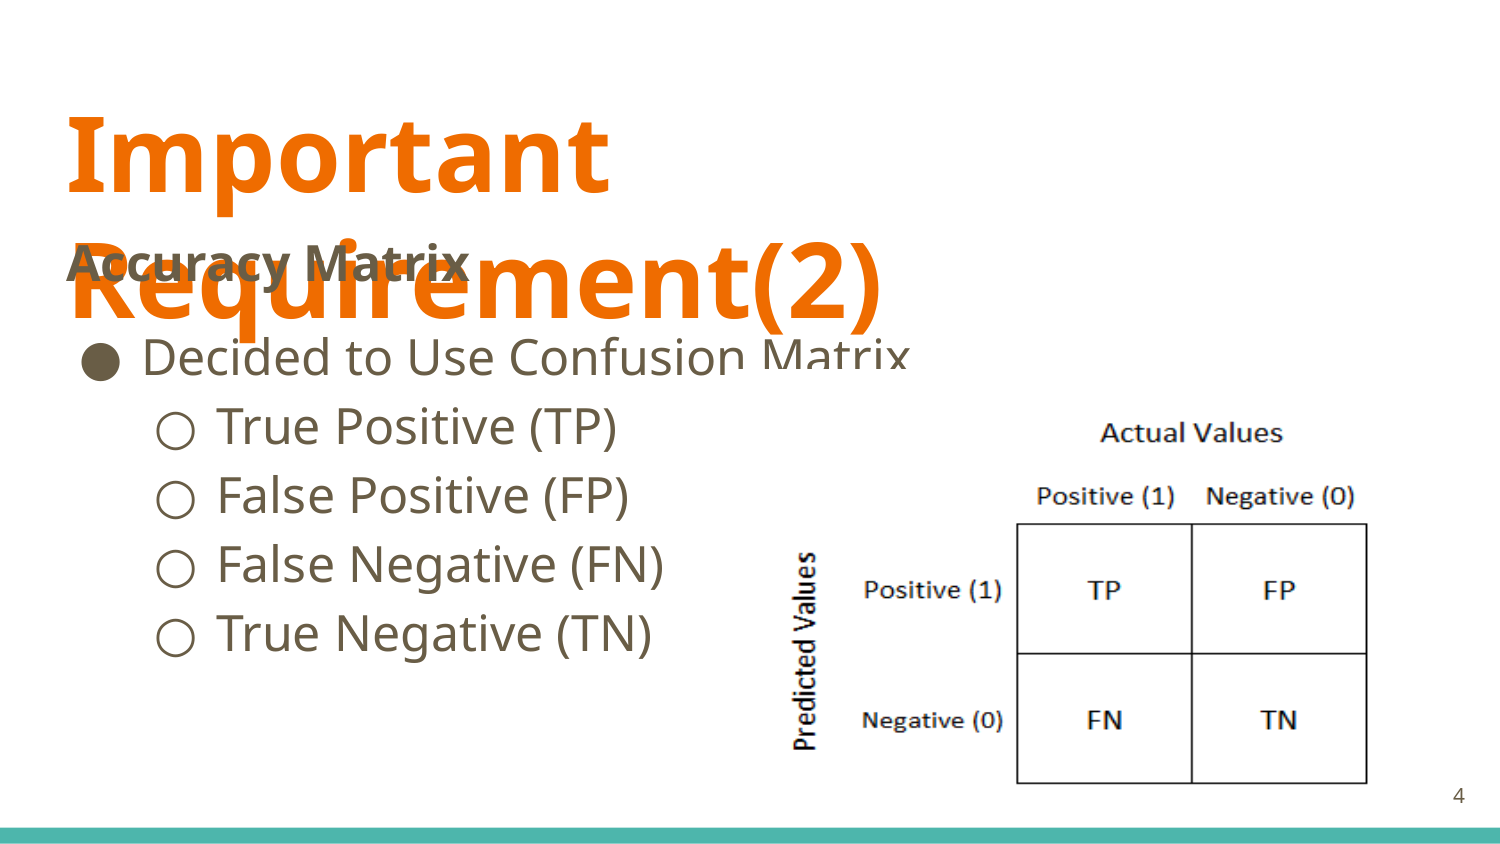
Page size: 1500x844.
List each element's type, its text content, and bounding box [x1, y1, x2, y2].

list Accuracy Matrix Decided to Use Confusion Matrix True Positive (TP) False Positive (FP) False Negative (FN) True Negative (TN) [51, 207, 1449, 750]
picture [737, 369, 1407, 815]
title Important Requirement(2) [51, 72, 1449, 189]
slide_number ‹#› [1389, 764, 1480, 830]
